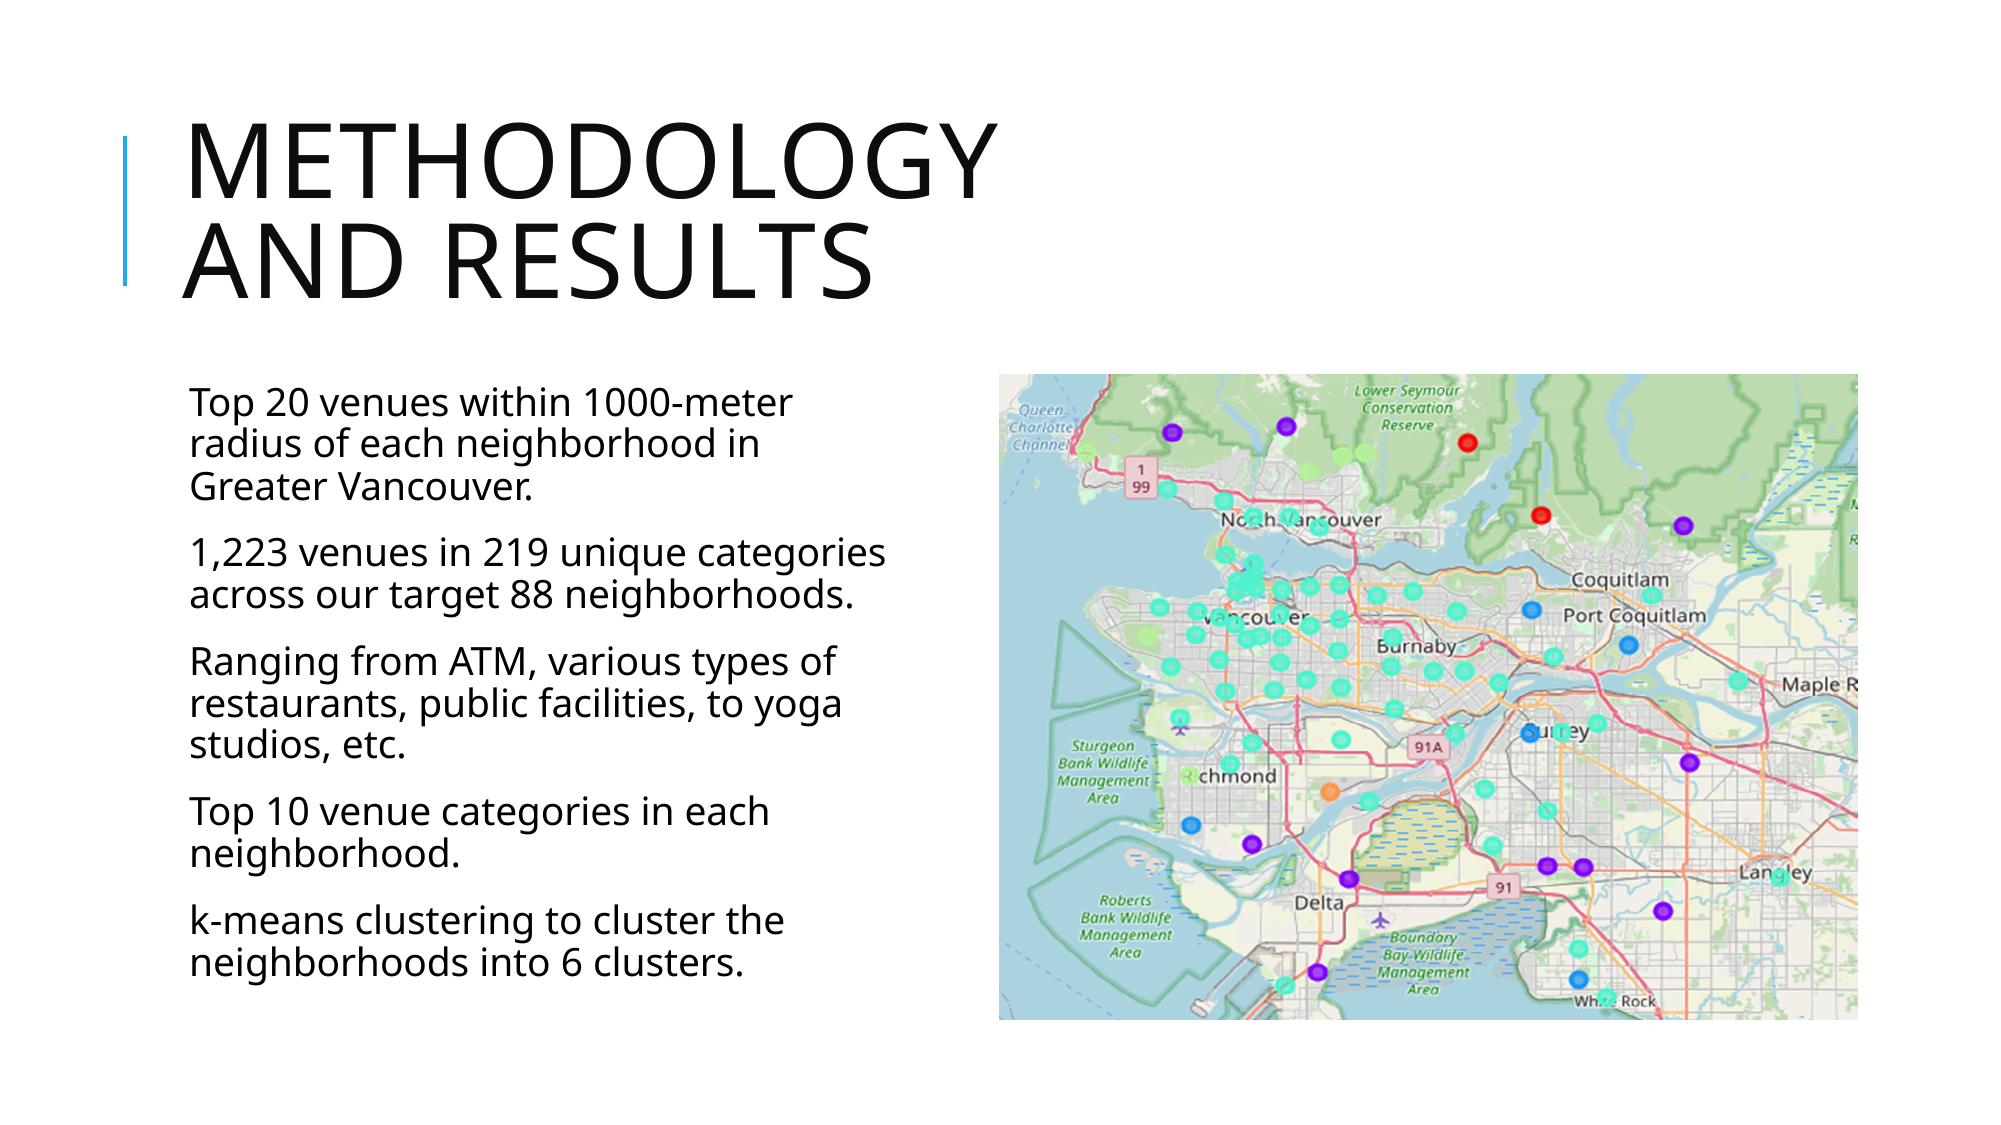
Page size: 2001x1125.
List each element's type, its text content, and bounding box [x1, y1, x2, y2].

picture [999, 374, 1859, 1021]
title Methodology and results [168, 96, 1159, 342]
list Top 20 venues within 1000-meter radius of each neighborhood in Greater Vancouver. 1,223 venues in 219 unique categories across our target 88 neighborhoods. Ranging from ATM, various types of restaurants, public facilities, to yoga studios, etc. Top 10 venue categories in each neighborhood. k-means clustering to cluster the neighborhoods into 6 clusters. [168, 375, 895, 1020]
